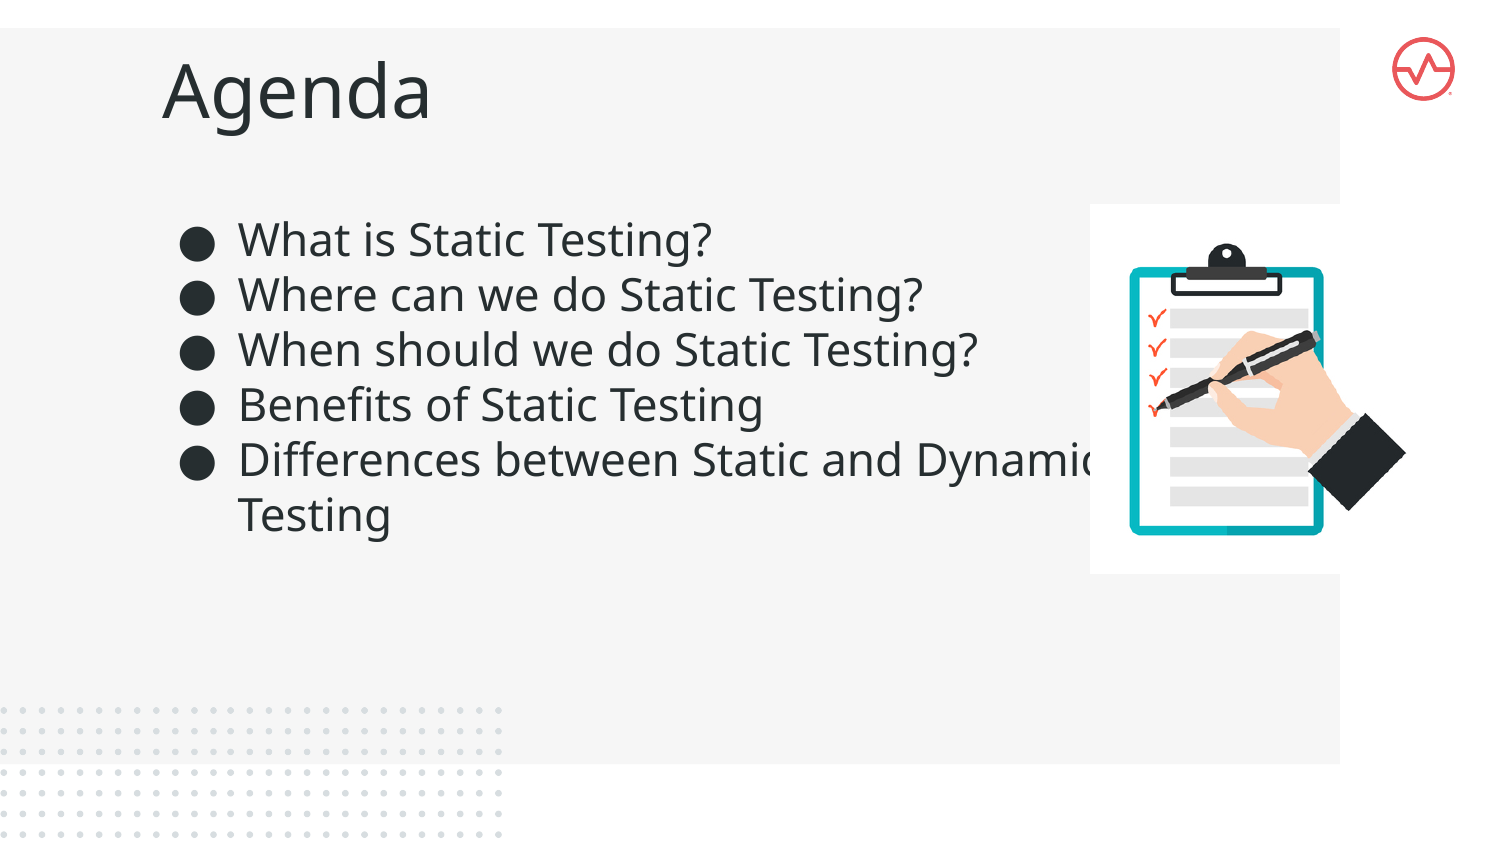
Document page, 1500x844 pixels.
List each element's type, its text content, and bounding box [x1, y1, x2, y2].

picture [0, 707, 217, 844]
text_box Agenda [147, 40, 1207, 150]
text_box [0, 28, 1340, 765]
picture [1090, 203, 1445, 575]
picture [227, 707, 502, 844]
picture [1391, 37, 1455, 101]
title What is Static Testing? Where can we do Static Testing? When should we do Static Testing? Benefits of Static Testing Differences between Static and Dynamic Testing [147, 150, 1200, 657]
